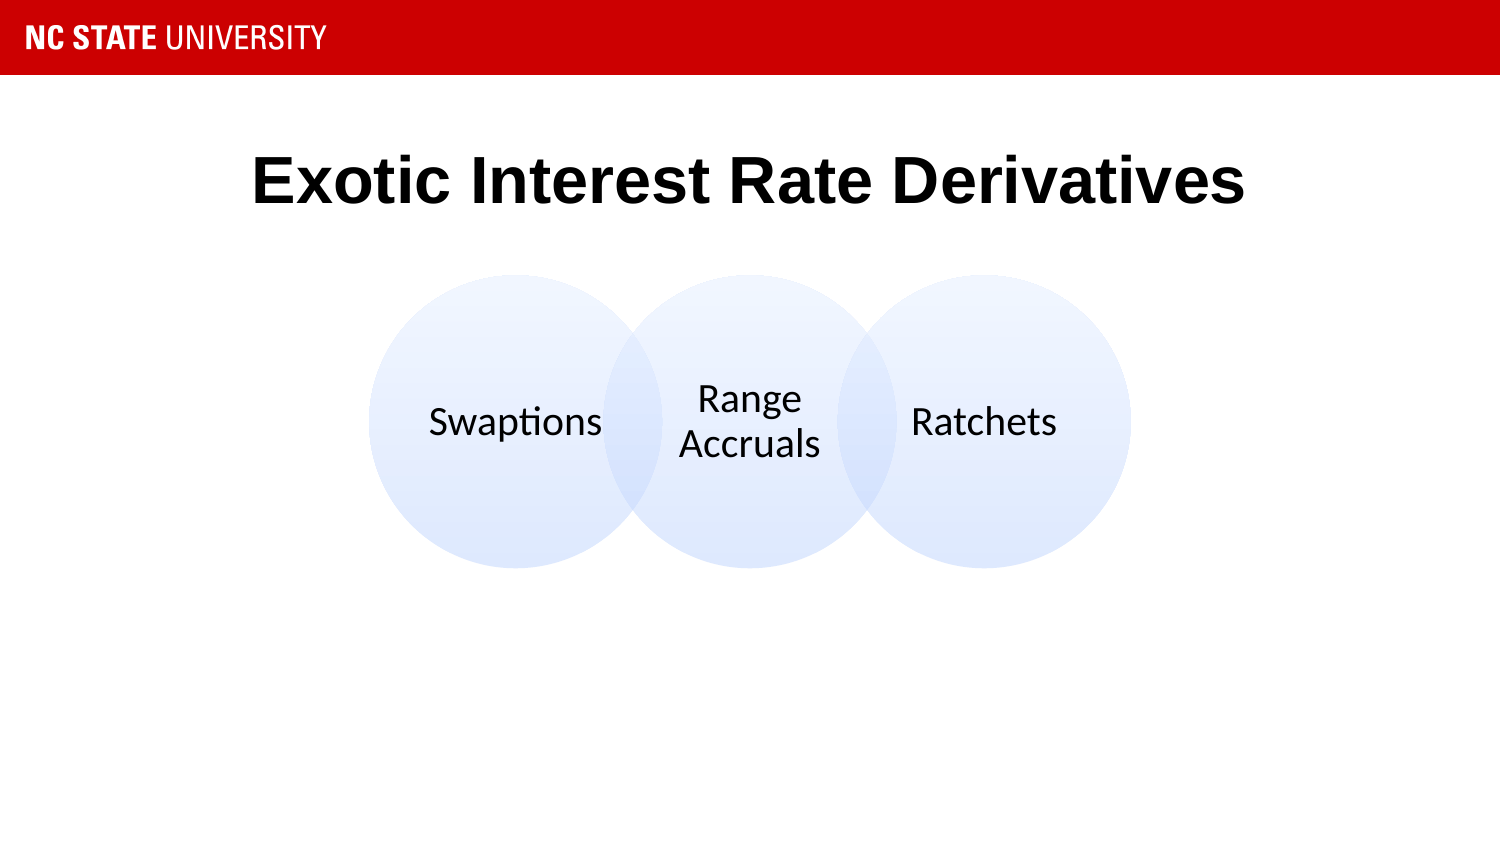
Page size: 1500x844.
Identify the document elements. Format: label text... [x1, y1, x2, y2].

title Exotic Interest Rate Derivatives [75, 110, 1425, 243]
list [300, 275, 1200, 569]
picture [0, 0, 1500, 75]
